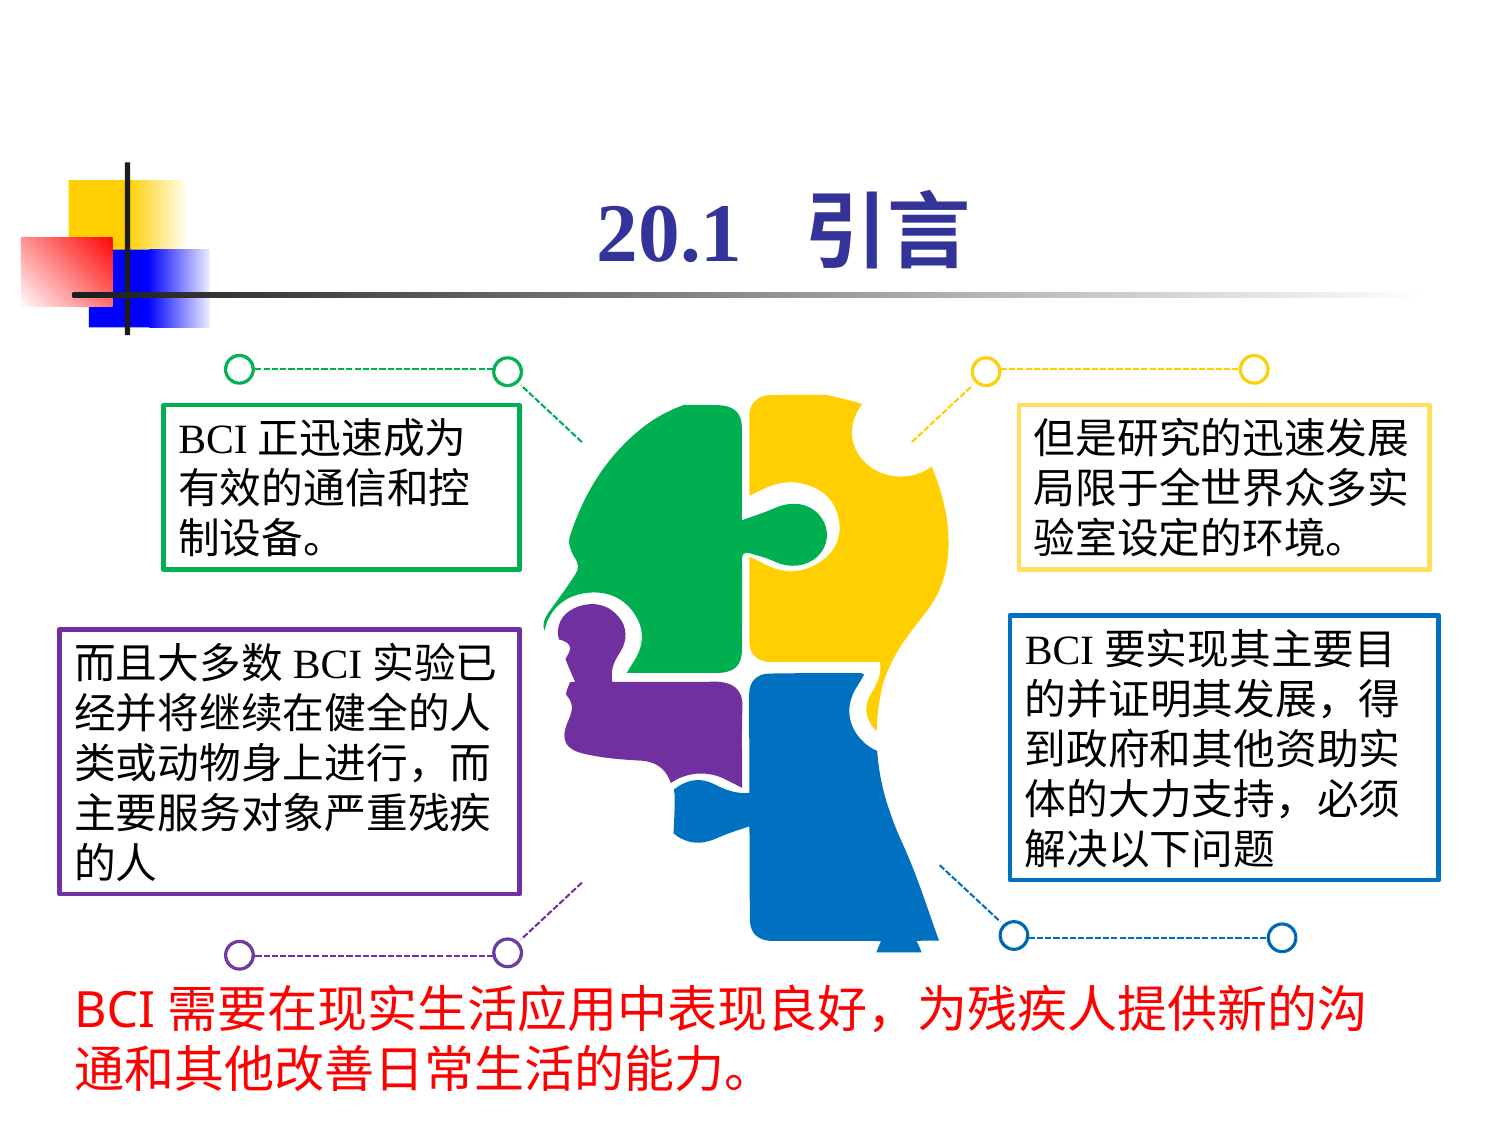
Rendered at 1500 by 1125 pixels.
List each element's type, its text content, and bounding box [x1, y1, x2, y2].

text_box 20.1 引言 [273, 65, 1295, 286]
text_box BCI正迅速成为有效的通信和控制设备。 [163, 404, 520, 570]
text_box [541, 394, 950, 953]
text_box 而且大多数BCI实验已经并将继续在健全的人类或动物身上进行，而主要服务对象严重残疾的人 [59, 629, 520, 894]
text_box BCI需要在现实生活应用中表现良好，为残疾人提供新的沟通和其他改善日常生活的能力。 [59, 969, 1426, 1105]
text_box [939, 864, 1297, 953]
text_box 但是研究的迅速发展局限于全世界众多实验室设定的环境。 [1019, 404, 1430, 570]
text_box BCI要实现其主要目的并证明其发展，得到政府和其他资助实体的大力支持，必须解决以下问题 [1009, 615, 1439, 881]
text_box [224, 354, 583, 443]
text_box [911, 354, 1270, 443]
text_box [224, 882, 583, 971]
